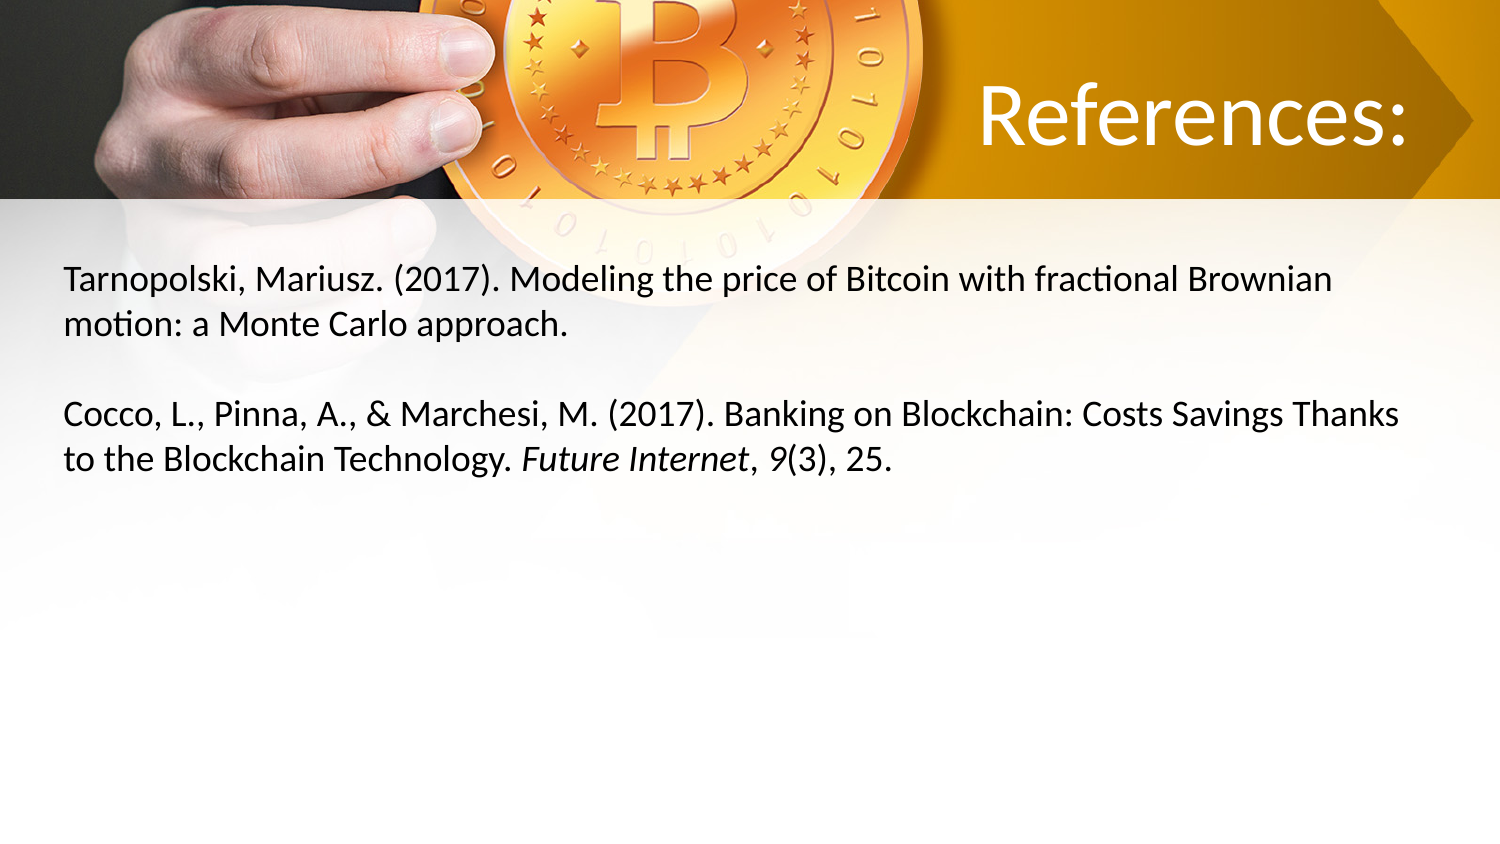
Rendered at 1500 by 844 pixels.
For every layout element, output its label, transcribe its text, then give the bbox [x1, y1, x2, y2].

text_box References: [73, 46, 1427, 172]
text_box Tarnopolski, Mariusz. (2017). Modeling the price of Bitcoin with fractional Brownian motion: a Monte Carlo approach. Cocco, L., Pinna, A., & Marchesi, M. (2017). Banking on Blockchain: Costs Savings Thanks to the Blockchain Technology. Future Internet, 9(3), 25. [48, 246, 1452, 577]
picture [0, 0, 1500, 844]
